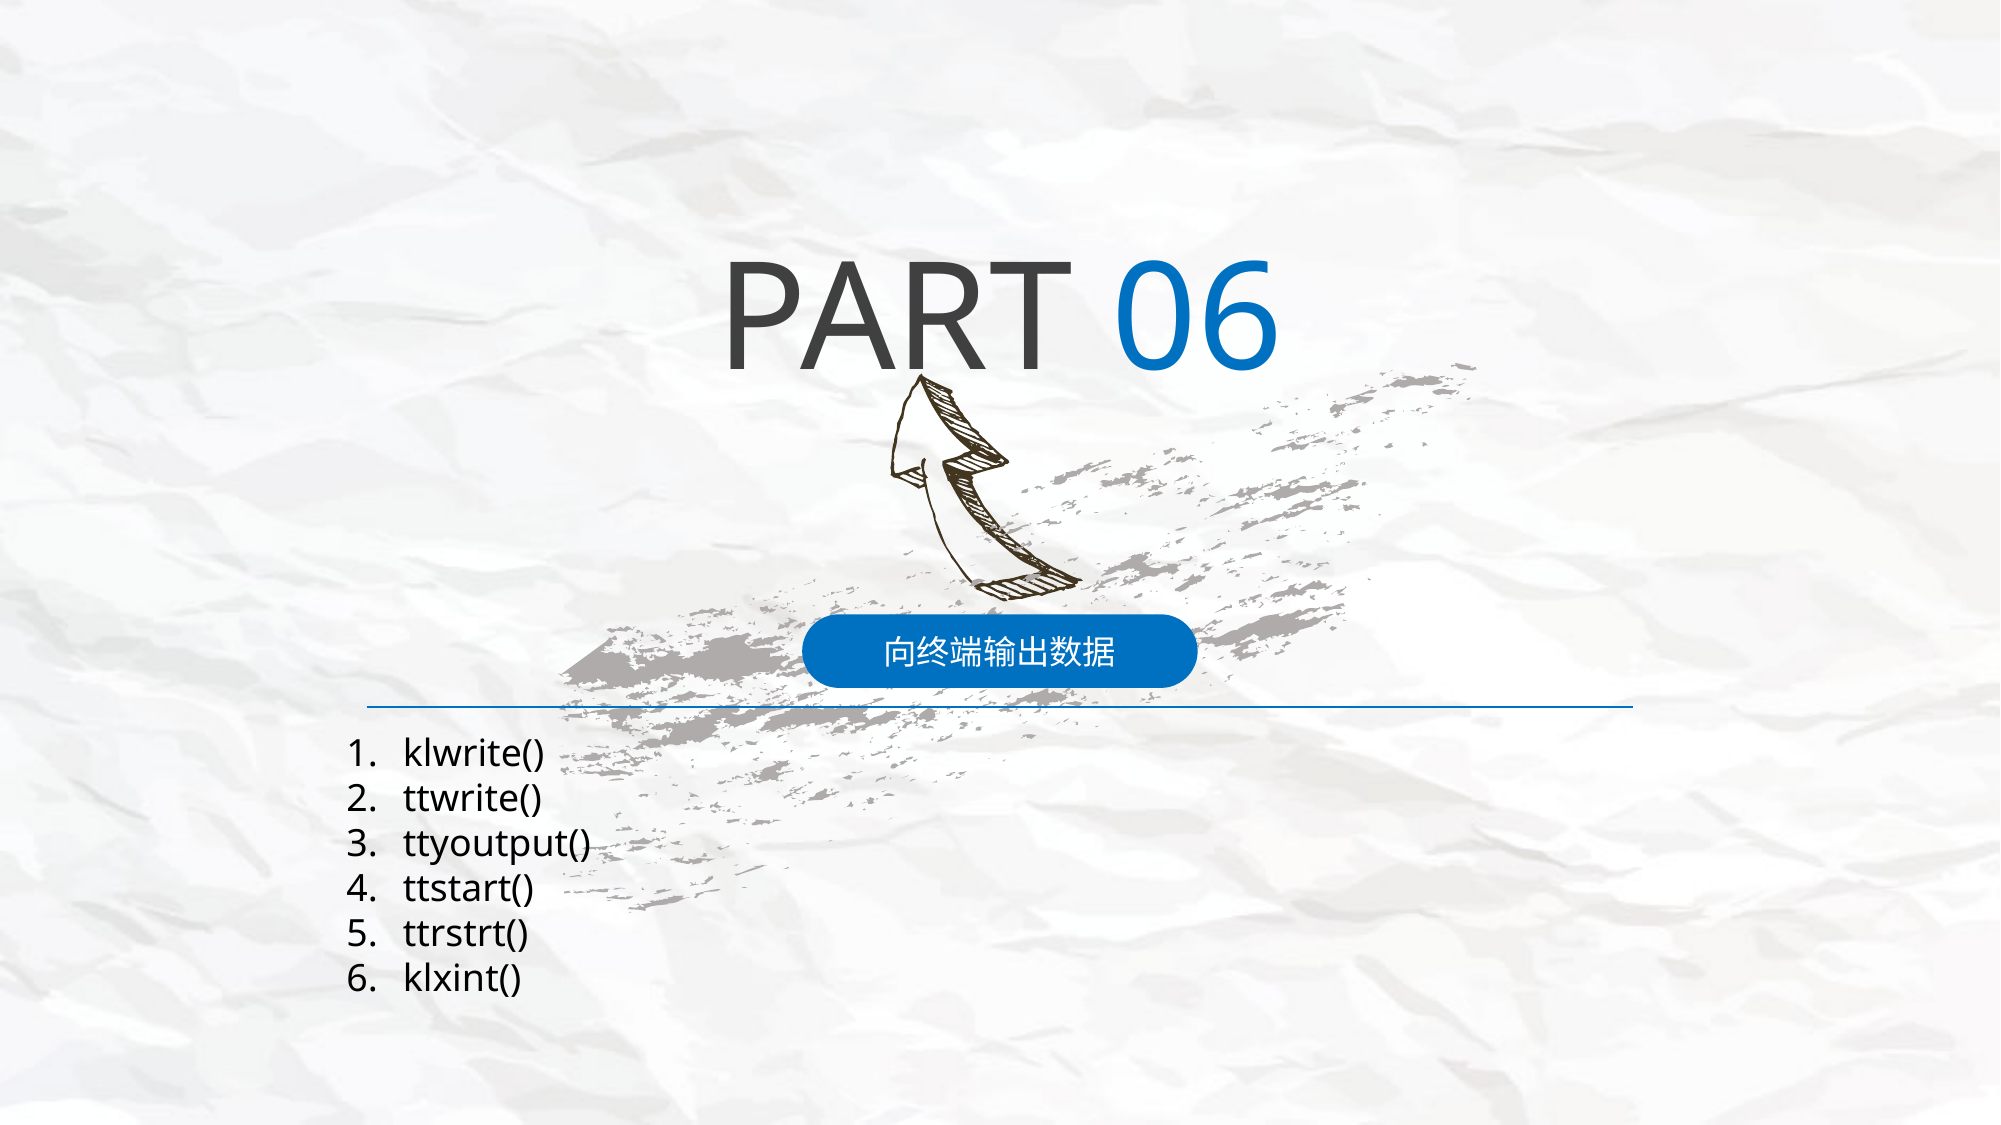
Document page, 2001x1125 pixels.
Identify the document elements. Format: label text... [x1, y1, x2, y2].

text_box [1037, 518, 1062, 527]
text_box [907, 700, 923, 706]
text_box [759, 702, 776, 706]
text_box [1021, 571, 1042, 583]
text_box [1050, 459, 1112, 485]
text_box [1221, 558, 1236, 566]
text_box [1060, 499, 1077, 512]
text_box [1174, 474, 1189, 484]
text_box [1251, 419, 1273, 436]
text_box [958, 578, 967, 585]
text_box [794, 687, 829, 702]
text_box [1080, 576, 1120, 593]
text_box [1328, 384, 1378, 418]
text_box [948, 599, 964, 609]
text_box [1238, 593, 1262, 608]
text_box [1289, 429, 1299, 435]
text_box [1383, 442, 1394, 449]
text_box [903, 549, 914, 556]
text_box [933, 408, 1083, 602]
text_box [846, 586, 860, 595]
text_box [906, 573, 916, 580]
text_box 向终端输出数据 [801, 613, 1199, 689]
text_box [962, 710, 979, 715]
text_box [793, 622, 806, 629]
text_box [723, 625, 734, 631]
text_box [1013, 540, 1033, 552]
text_box [831, 590, 844, 595]
text_box [1174, 527, 1187, 531]
text_box [1261, 575, 1280, 582]
text_box [1163, 447, 1177, 455]
text_box [1020, 488, 1030, 494]
text_box [932, 689, 947, 697]
text_box [777, 617, 798, 630]
text_box [725, 694, 751, 706]
text_box [1337, 530, 1345, 535]
text_box [1192, 603, 1346, 662]
text_box [1034, 485, 1046, 491]
text_box [635, 629, 644, 638]
text_box [558, 632, 808, 693]
text_box [1276, 534, 1288, 540]
text_box [1350, 426, 1361, 434]
text_box [901, 609, 912, 613]
text_box [1174, 573, 1206, 592]
text_box [997, 708, 1014, 714]
text_box [1101, 551, 1198, 587]
text_box [1451, 363, 1477, 371]
text_box [1139, 692, 1162, 704]
text_box [964, 694, 974, 701]
text_box [1163, 454, 1197, 466]
text_box [1199, 493, 1216, 503]
text_box [1381, 409, 1396, 415]
text_box [982, 700, 998, 706]
text_box [1175, 536, 1186, 545]
text_box [1133, 592, 1143, 599]
text_box [968, 578, 988, 590]
text_box [1281, 559, 1292, 564]
text_box [656, 690, 721, 706]
text_box [1241, 551, 1263, 560]
text_box [1265, 580, 1333, 604]
text_box [978, 689, 988, 694]
text_box [1313, 561, 1330, 571]
text_box [1067, 556, 1079, 562]
text_box [976, 535, 996, 544]
text_box [625, 686, 658, 701]
text_box [1331, 586, 1347, 596]
text_box [987, 606, 997, 613]
text_box [1000, 522, 1033, 536]
text_box [683, 708, 787, 721]
text_box [765, 692, 796, 706]
text_box [990, 521, 1015, 532]
text_box [1432, 388, 1460, 396]
text_box [596, 702, 612, 706]
text_box [641, 700, 652, 706]
text_box [1382, 372, 1454, 388]
text_box [1207, 541, 1227, 552]
text_box [1159, 541, 1170, 550]
text_box [689, 608, 736, 618]
text_box [765, 708, 941, 721]
text_box [786, 630, 793, 637]
text_box [1003, 689, 1088, 706]
text_box [890, 408, 972, 583]
text_box [1098, 464, 1168, 498]
text_box [666, 630, 673, 637]
text_box [1352, 445, 1360, 451]
text_box [561, 698, 583, 706]
text_box [606, 626, 637, 634]
text_box [765, 684, 789, 696]
text_box [557, 708, 666, 721]
text_box [857, 697, 885, 706]
text_box [686, 623, 710, 629]
text_box [1033, 708, 1041, 714]
text_box [1326, 439, 1343, 445]
text_box klwrite() ttwrite() ttyoutput() ttstart() ttrstrt() klxint() [331, 721, 1669, 1052]
text_box [1226, 568, 1241, 577]
text_box [867, 600, 879, 606]
text_box [1378, 372, 1387, 377]
picture [0, 0, 2000, 1125]
text_box [1270, 432, 1327, 453]
text_box [977, 695, 988, 702]
text_box [1410, 407, 1422, 412]
text_box [1200, 561, 1215, 573]
text_box [1209, 475, 1360, 532]
text_box [1295, 560, 1312, 568]
text_box [1175, 486, 1196, 495]
text_box [759, 605, 776, 614]
text_box [829, 600, 849, 614]
text_box PART 06 [701, 212, 1298, 408]
